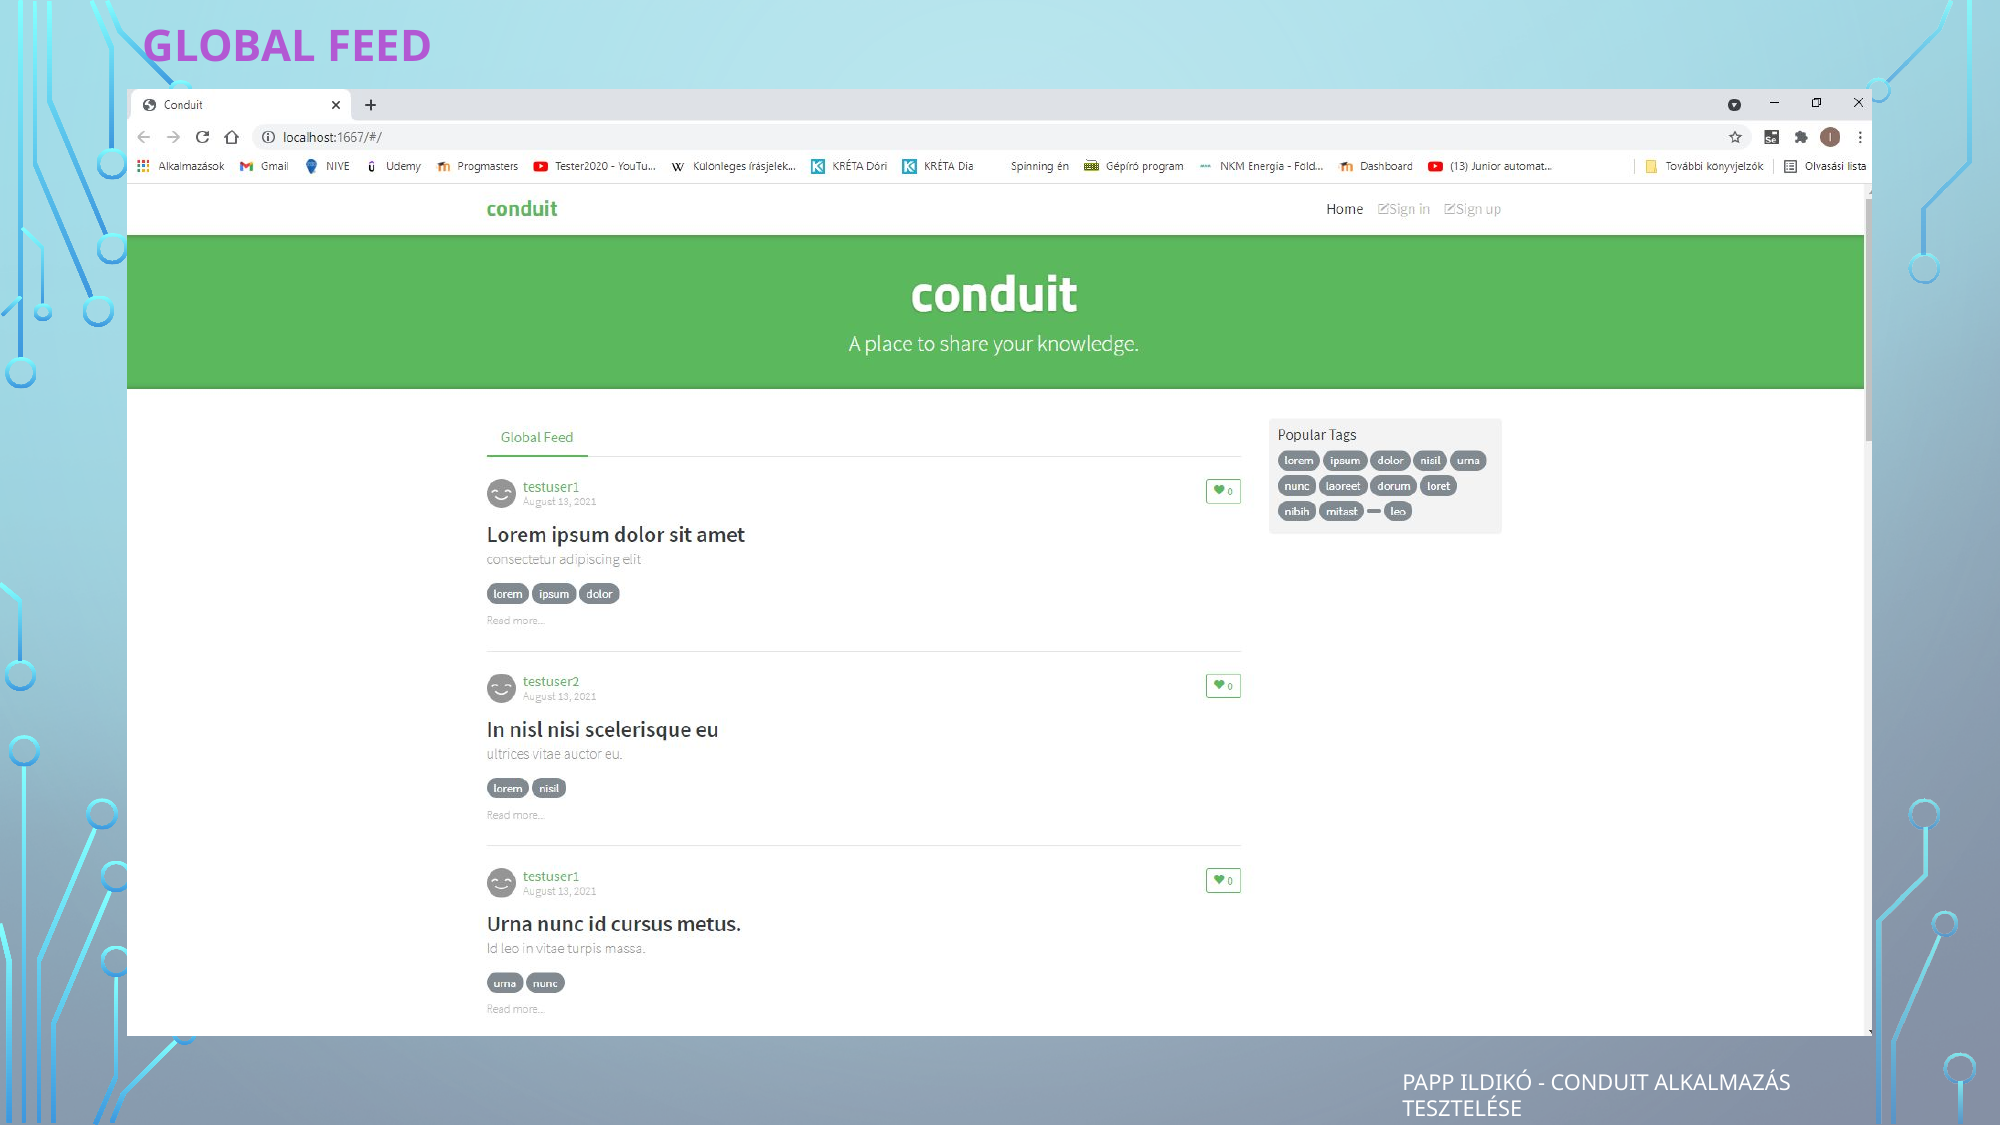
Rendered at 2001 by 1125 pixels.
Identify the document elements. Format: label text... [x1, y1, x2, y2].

list GLOBAL FEED [127, 0, 536, 78]
picture [127, 88, 1872, 1036]
footer Papp Ildikó - Conduit alkalmazás tesztelése [1387, 1065, 1873, 1125]
